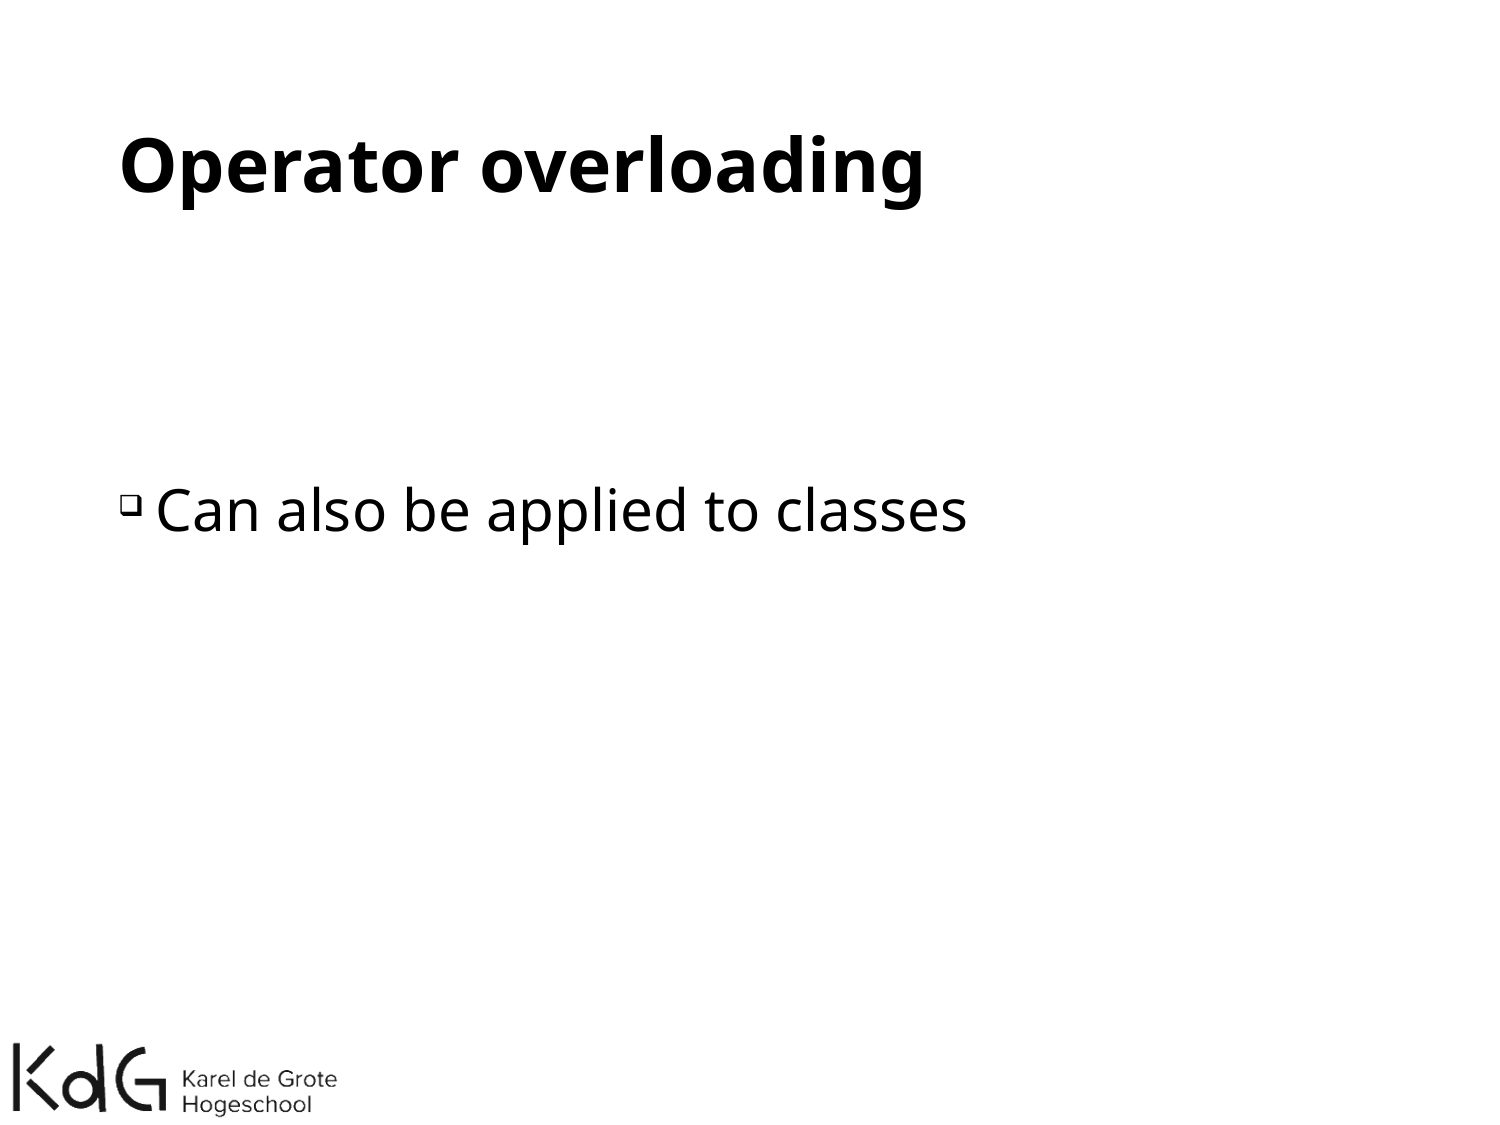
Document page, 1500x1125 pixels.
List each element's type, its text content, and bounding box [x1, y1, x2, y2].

title Operator overloading [103, 59, 1397, 278]
list Can also be applied to classes [103, 299, 1397, 1014]
picture [0, 997, 383, 1125]
